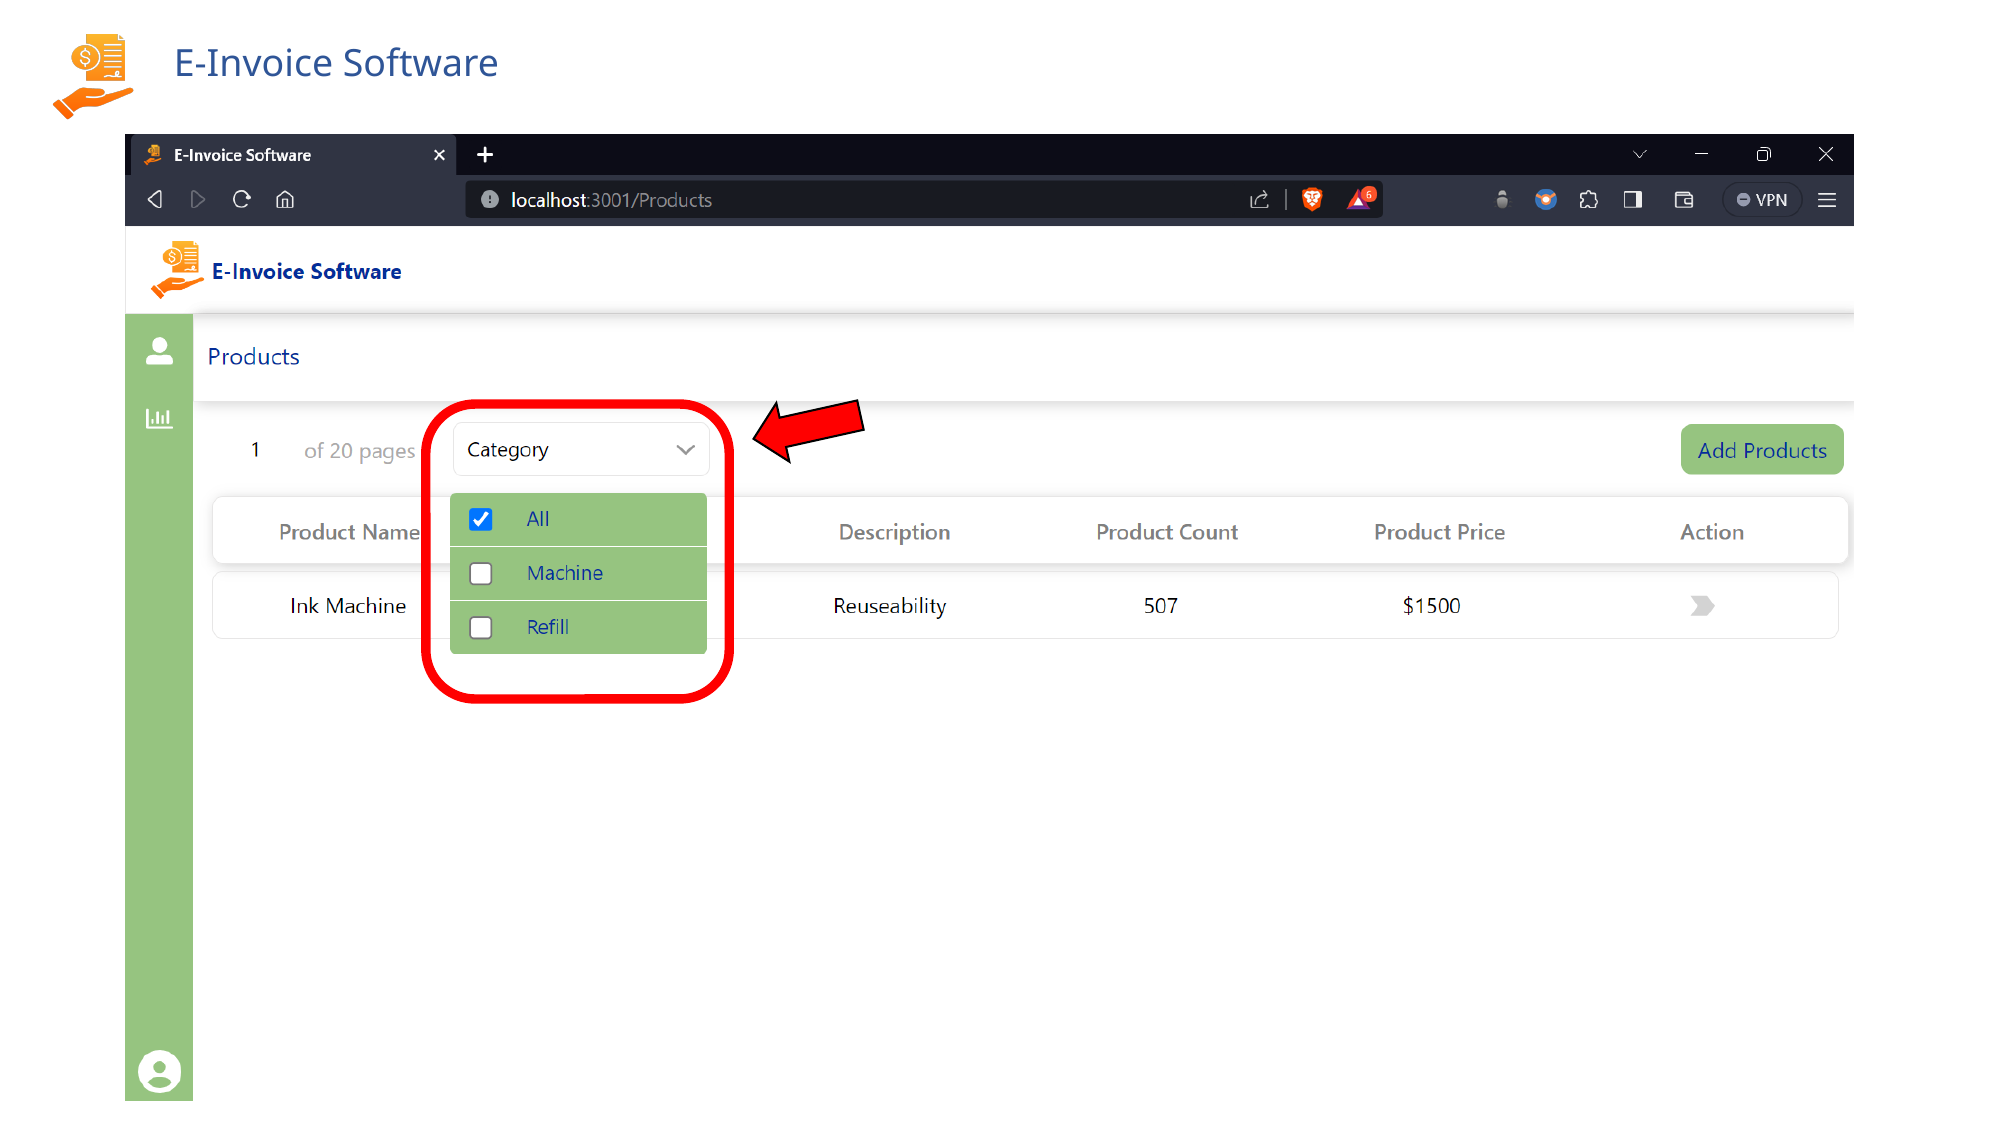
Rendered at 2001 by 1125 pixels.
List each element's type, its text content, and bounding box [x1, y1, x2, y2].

text_box E-Invoice Software [144, 31, 567, 91]
picture [125, 134, 1854, 1101]
picture [42, 31, 144, 122]
